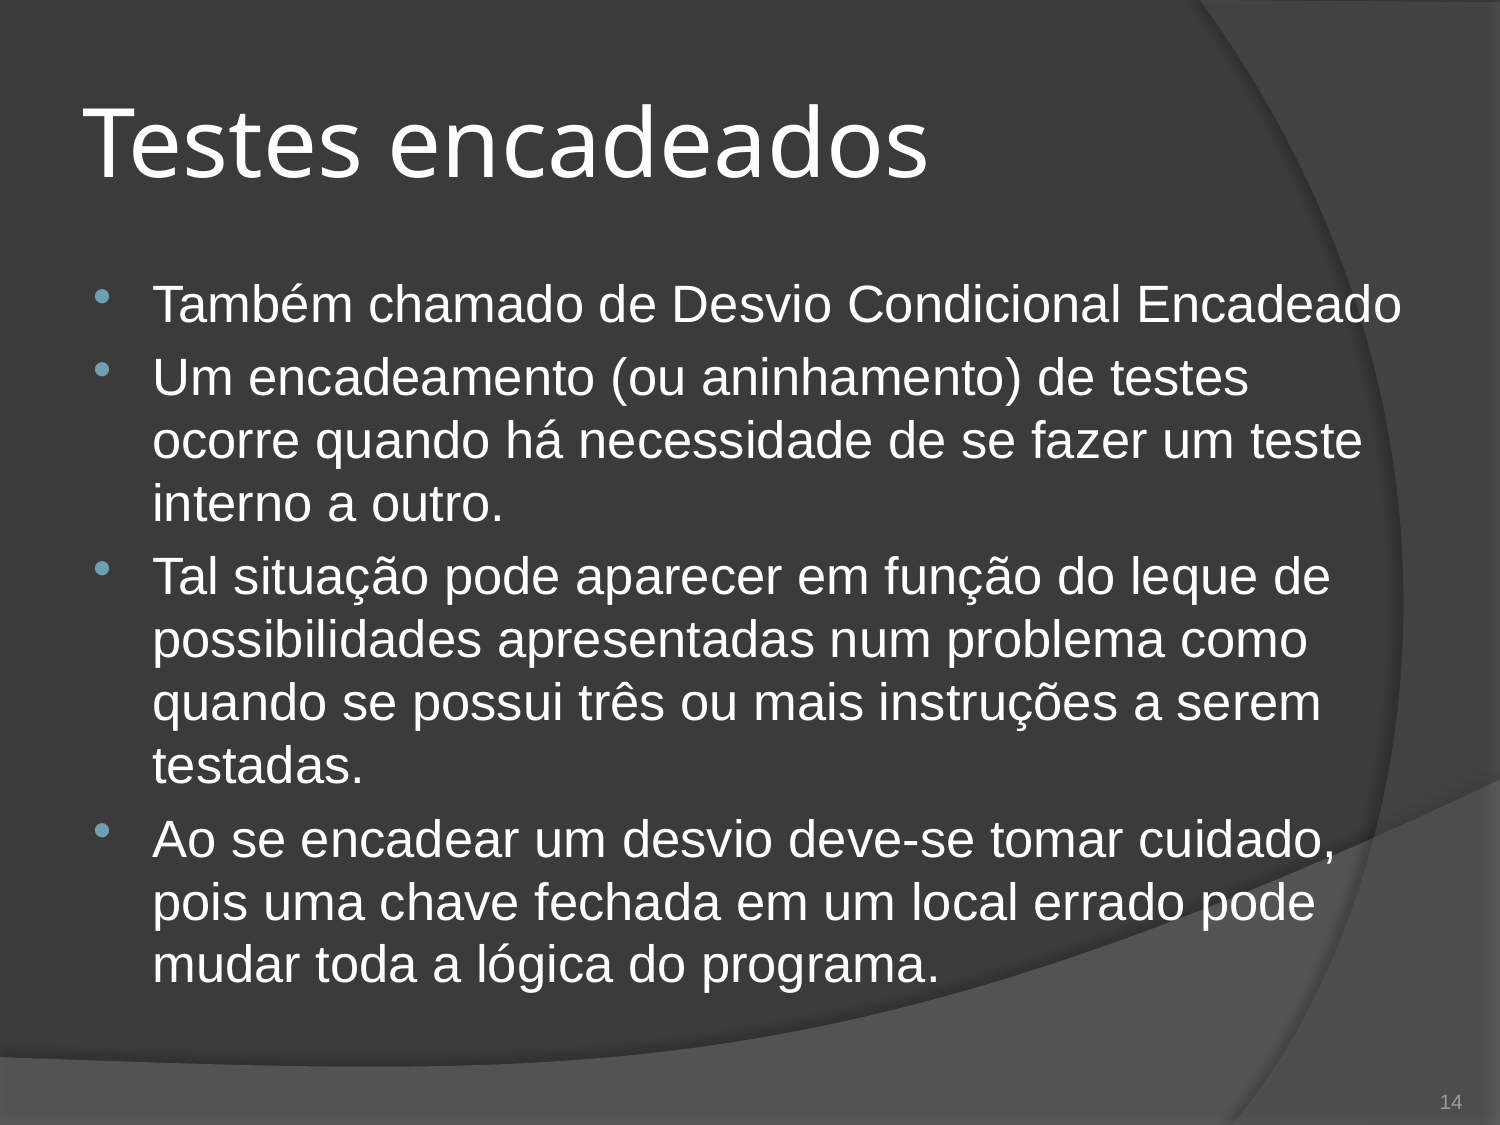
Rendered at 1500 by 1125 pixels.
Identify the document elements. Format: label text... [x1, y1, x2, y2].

list Também chamado de Desvio Condicional Encadeado Um encadeamento (ou aninhamento) de testes ocorre quando há necessidade de se fazer um teste interno a outro. Tal situação pode aparecer em função do leque de possibilidades apresentadas num problema como quando se possui três ou mais instruções a serem testadas. Ao se encadear um desvio deve-se tomar cuidado, pois uma chave fechada em um local errado pode mudar toda a lógica do programa. [75, 262, 1424, 1005]
slide_number 14 [1337, 1053, 1463, 1114]
title Testes encadeados [75, 45, 1300, 233]
